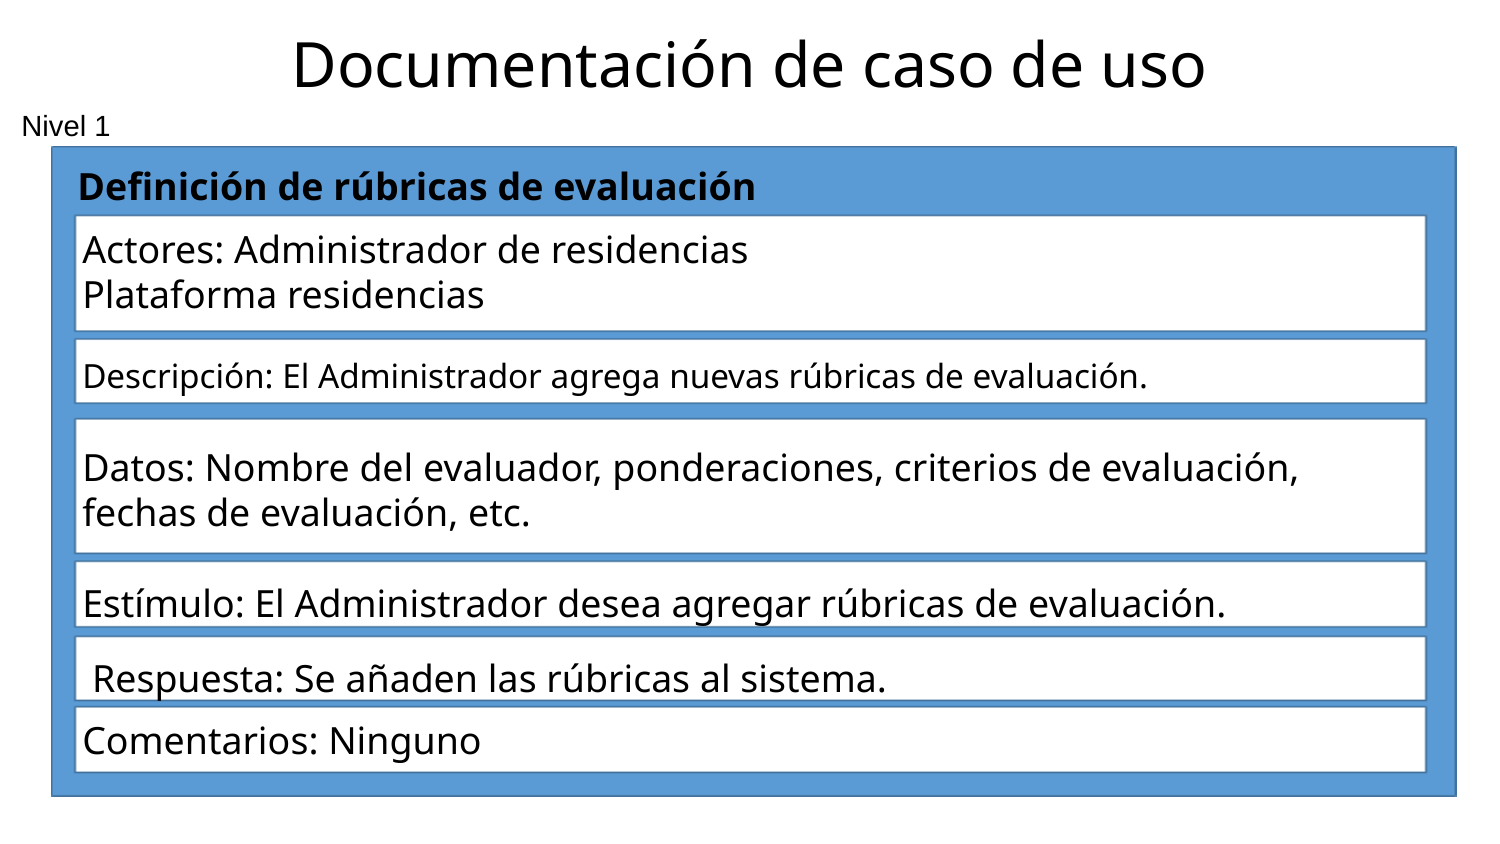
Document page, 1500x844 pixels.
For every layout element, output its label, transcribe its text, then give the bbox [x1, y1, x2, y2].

text_box Nivel 1 [0, 92, 171, 194]
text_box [50, 146, 1458, 798]
text_box Documentación de caso de uso [51, 10, 1449, 112]
